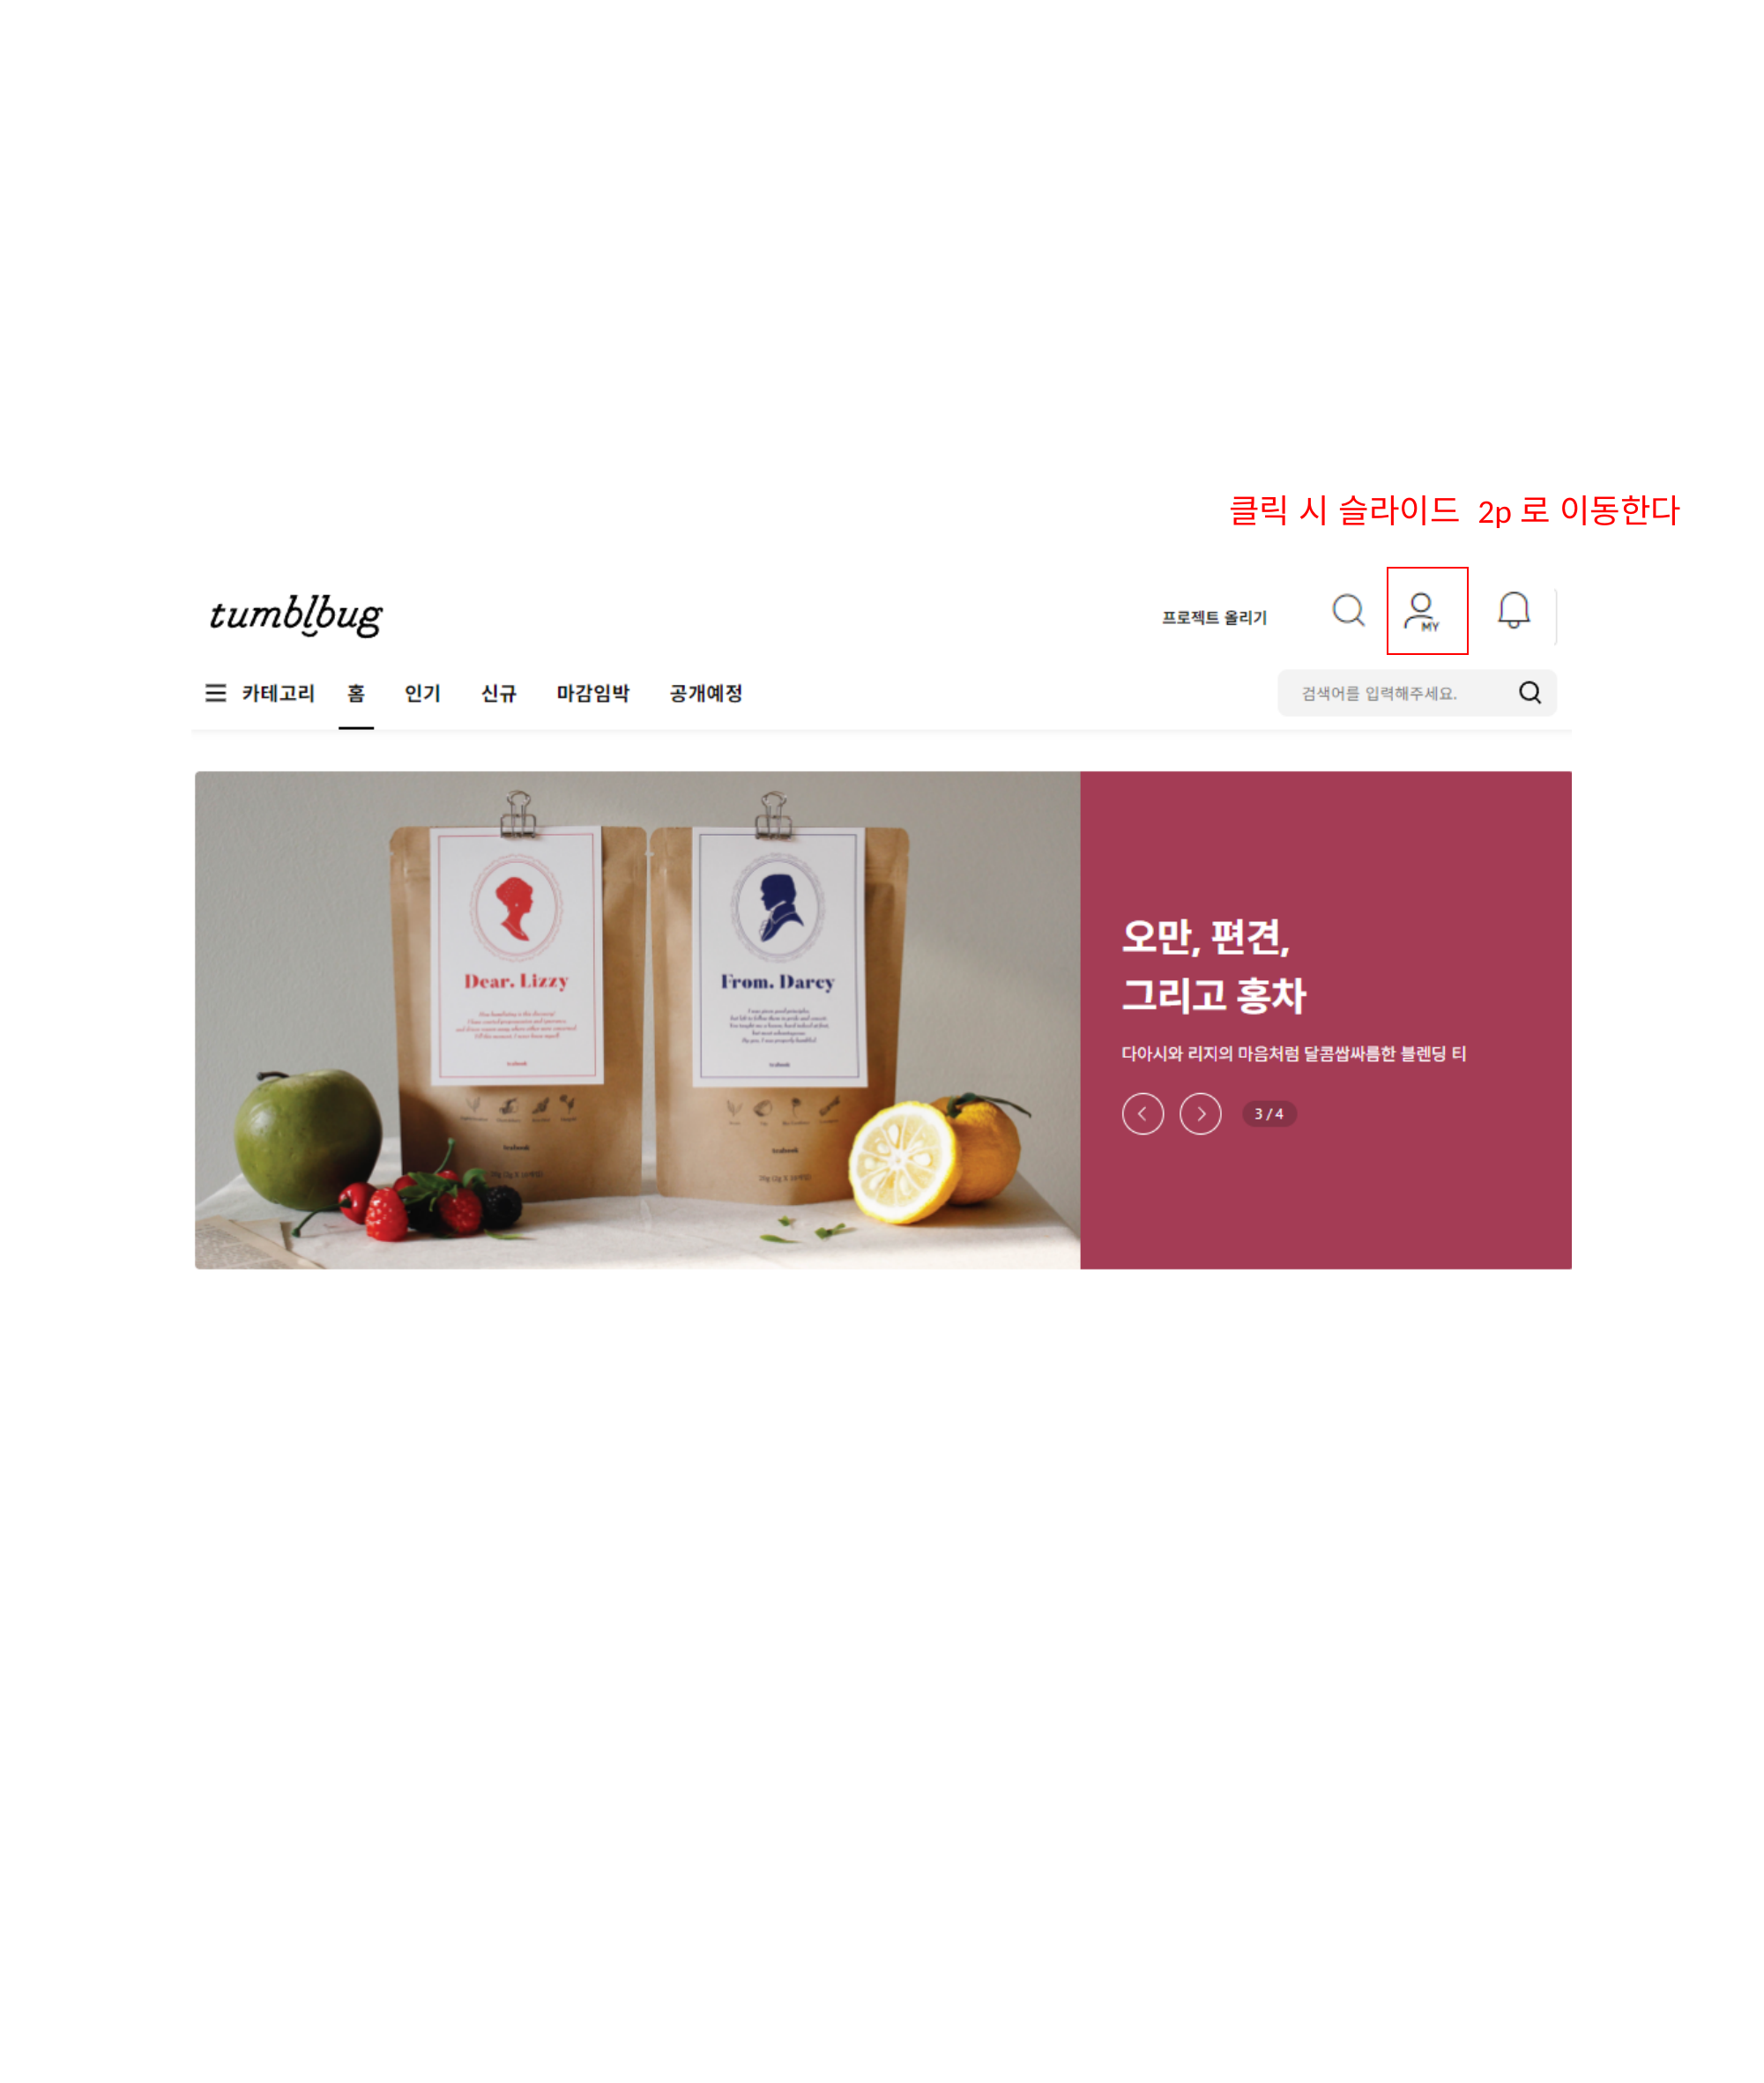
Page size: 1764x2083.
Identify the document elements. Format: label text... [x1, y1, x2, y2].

text_box 클릭 시 슬라이드 2p로 이동한다 [1216, 483, 1695, 537]
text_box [191, 568, 1572, 1285]
